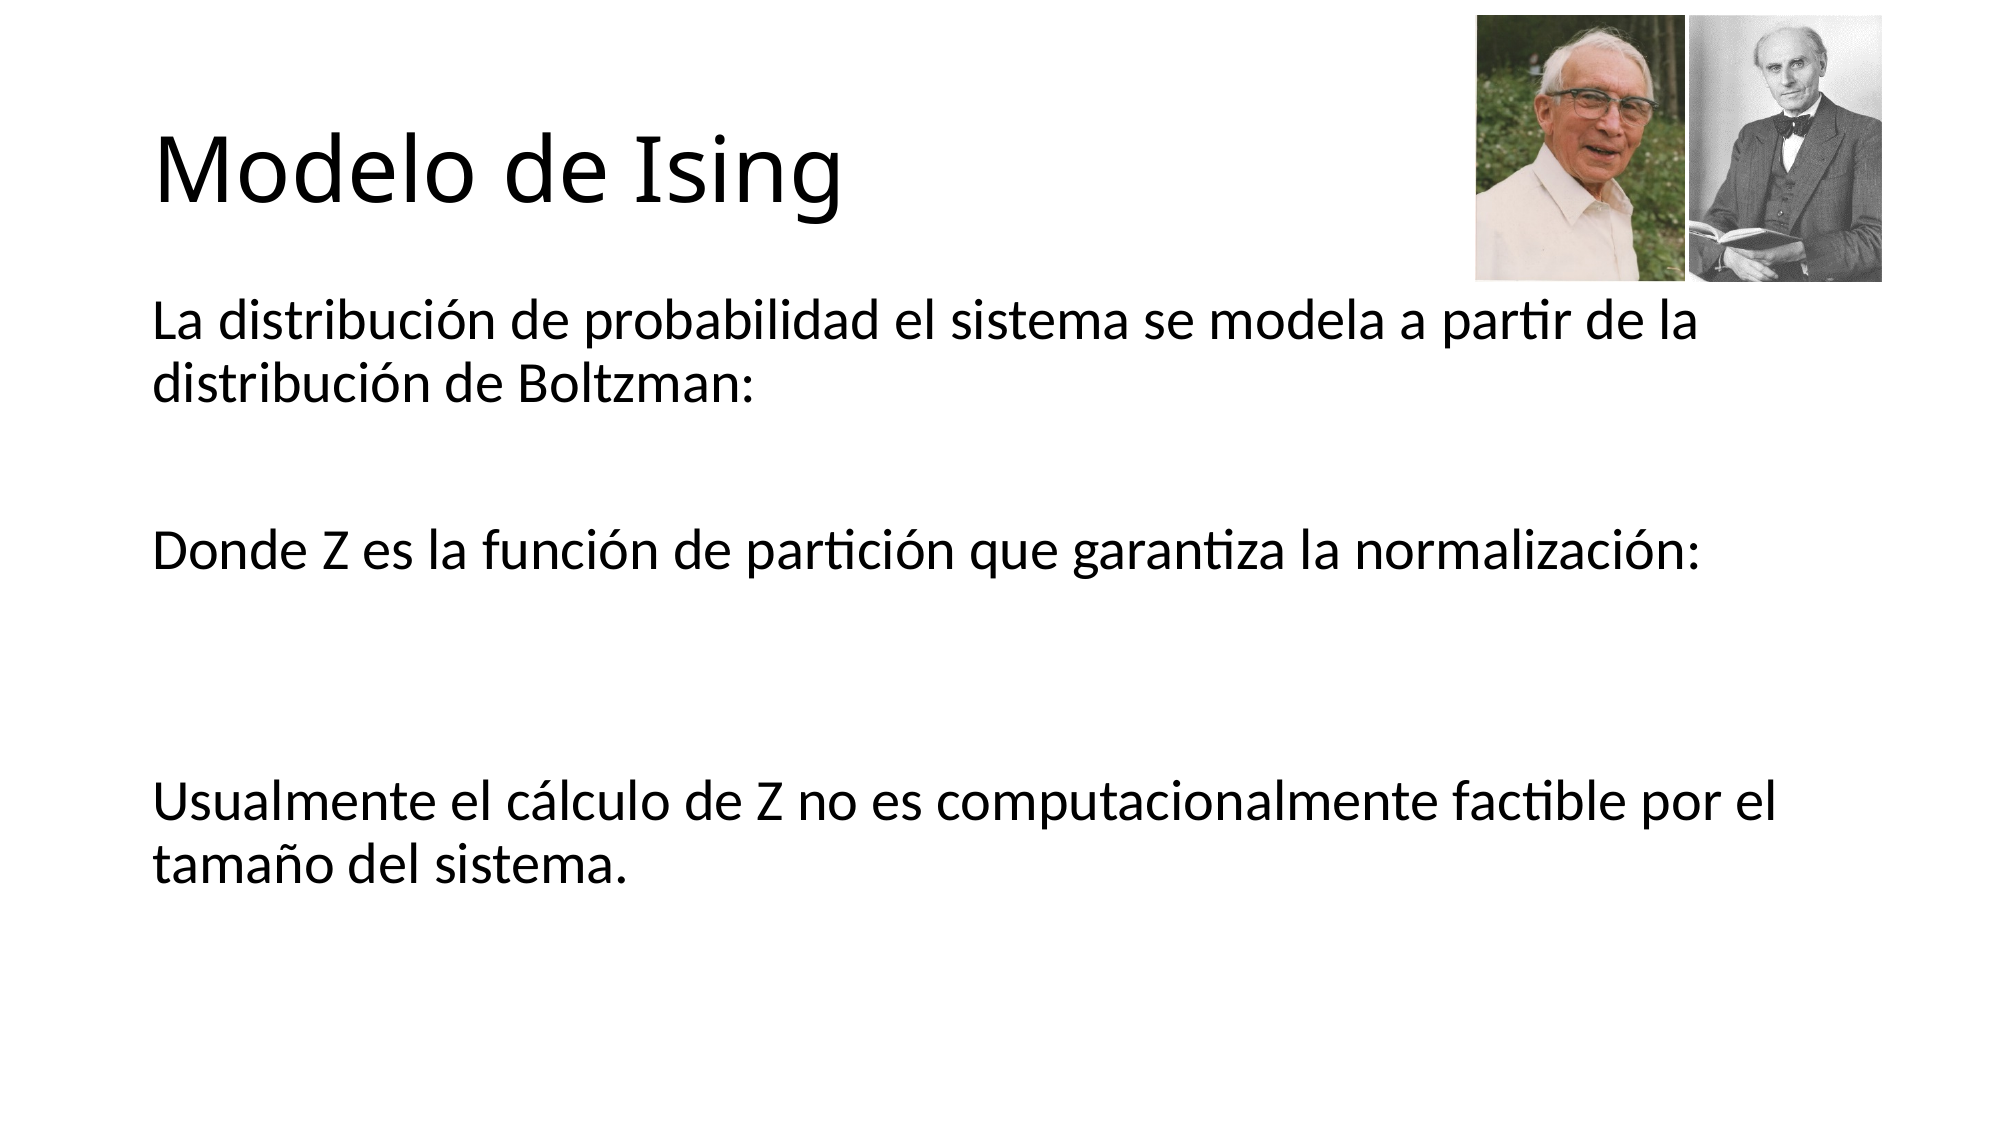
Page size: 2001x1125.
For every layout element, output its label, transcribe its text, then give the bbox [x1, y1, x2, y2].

picture [1689, 15, 1882, 282]
text_box [137, 299, 1863, 1075]
picture [1475, 15, 1685, 282]
title Modelo de Ising [1685, 64, 1689, 282]
title Modelo de Ising [137, 64, 1475, 282]
